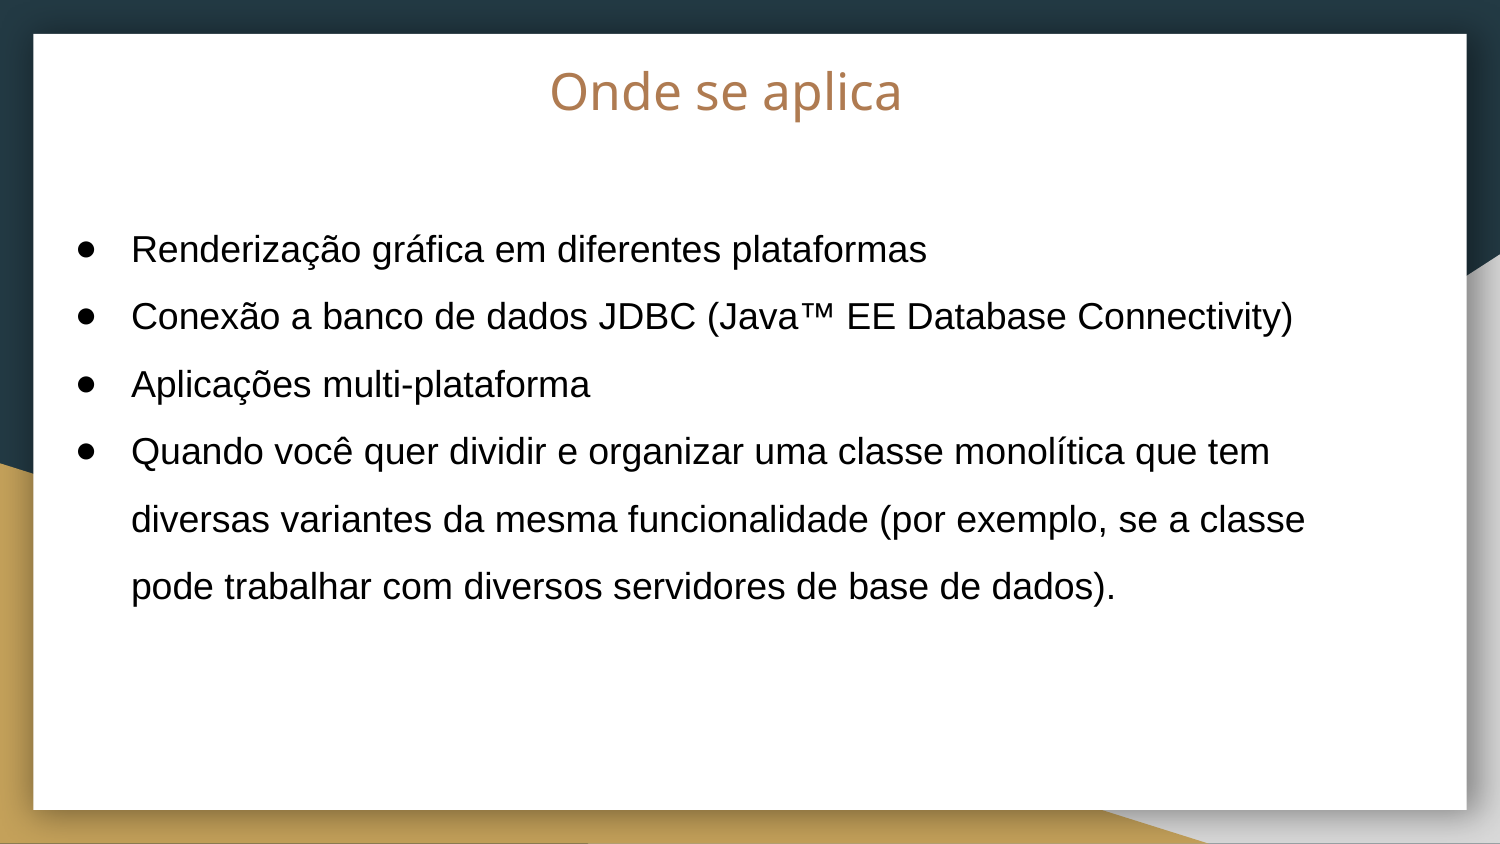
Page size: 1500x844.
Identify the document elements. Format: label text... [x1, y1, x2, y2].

text_box Renderização gráfica em diferentes plataformas Conexão a banco de dados JDBC (Java™ EE Database Connectivity) Aplicações multi-plataforma Quando você quer dividir e organizar uma classe monolítica que tem diversas variantes da mesma funcionalidade (por exemplo, se a classe pode trabalhar com diversos servidores de base de dados). [41, 187, 1414, 623]
title Onde se aplica [0, 43, 1478, 152]
